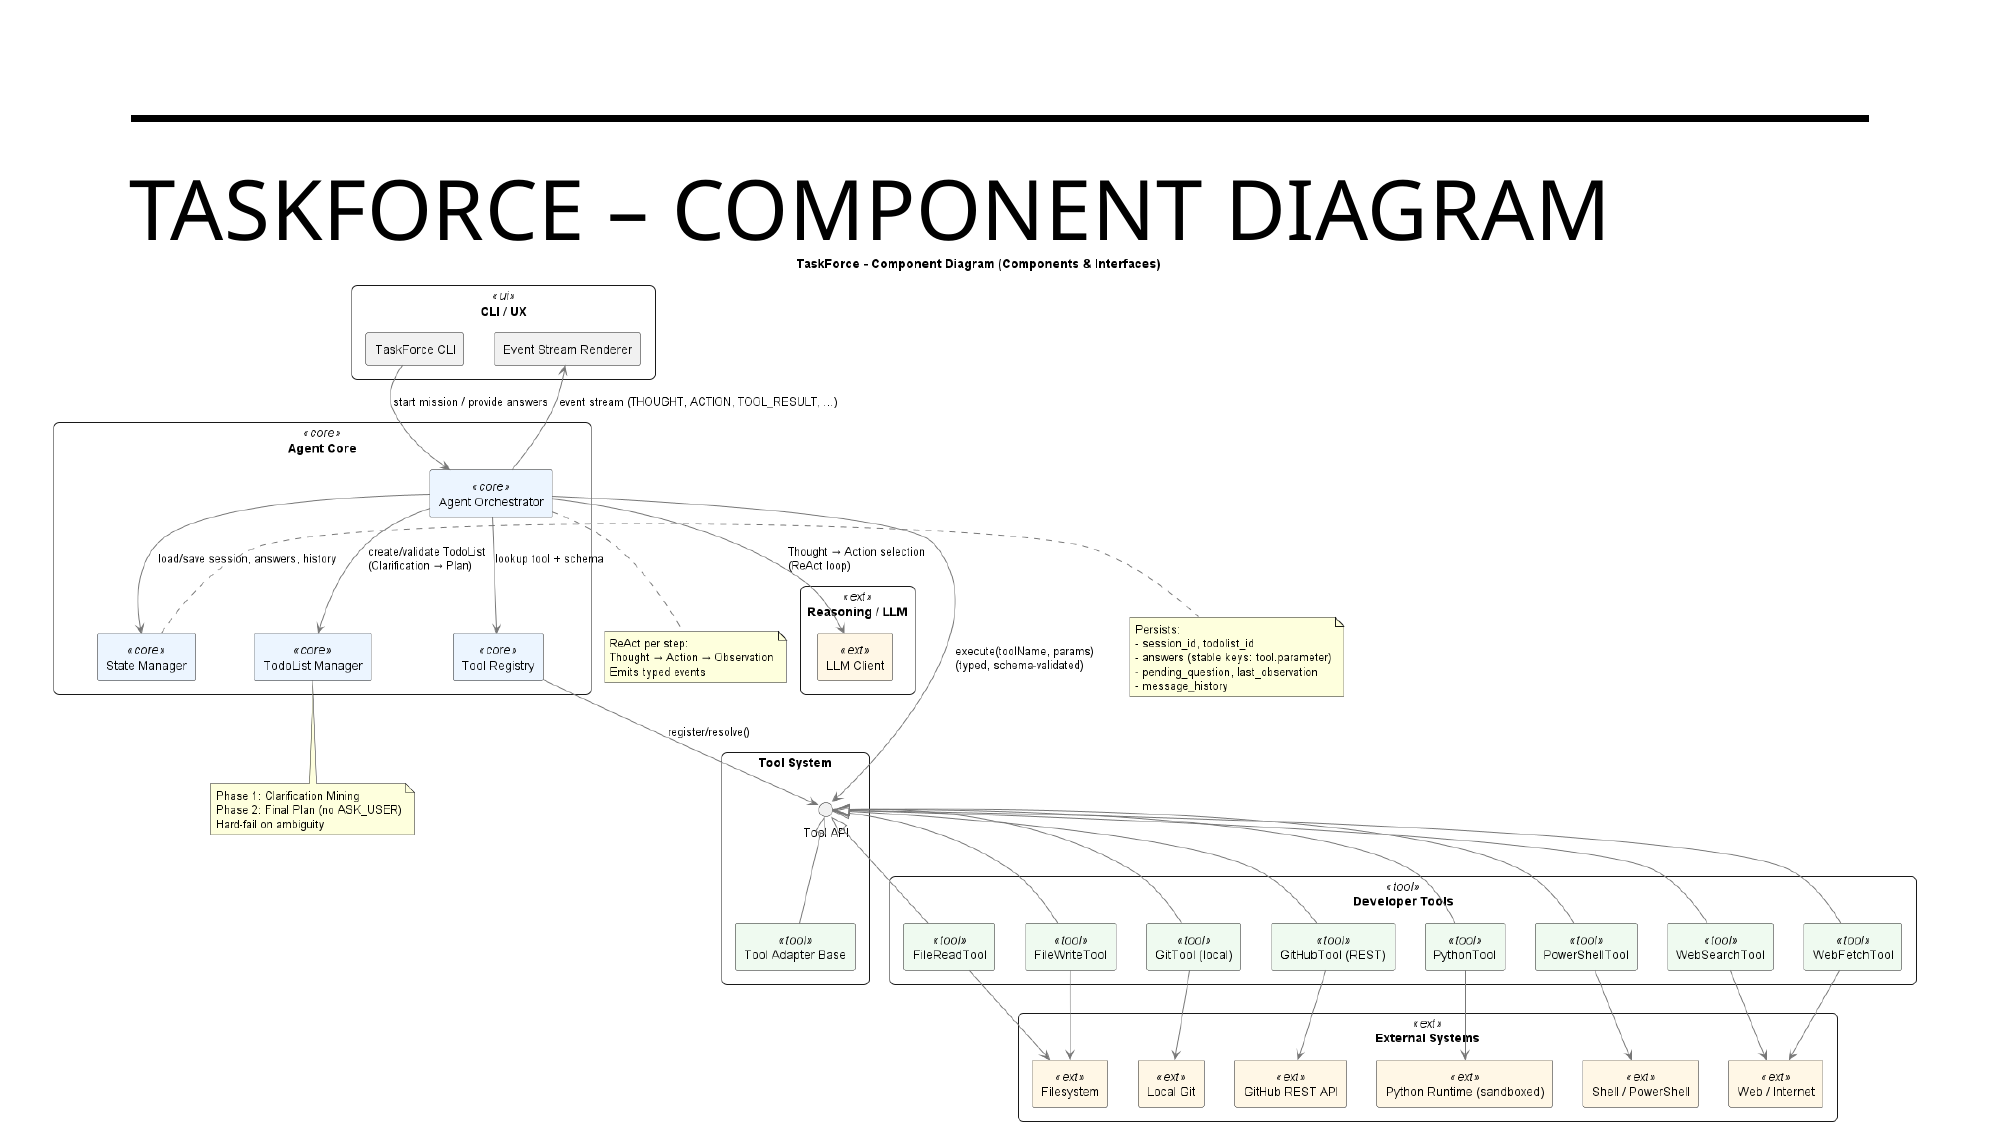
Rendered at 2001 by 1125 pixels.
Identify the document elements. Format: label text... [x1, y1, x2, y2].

picture [47, 246, 1920, 1125]
title TaskForce – Component Diagram [114, 149, 1869, 246]
